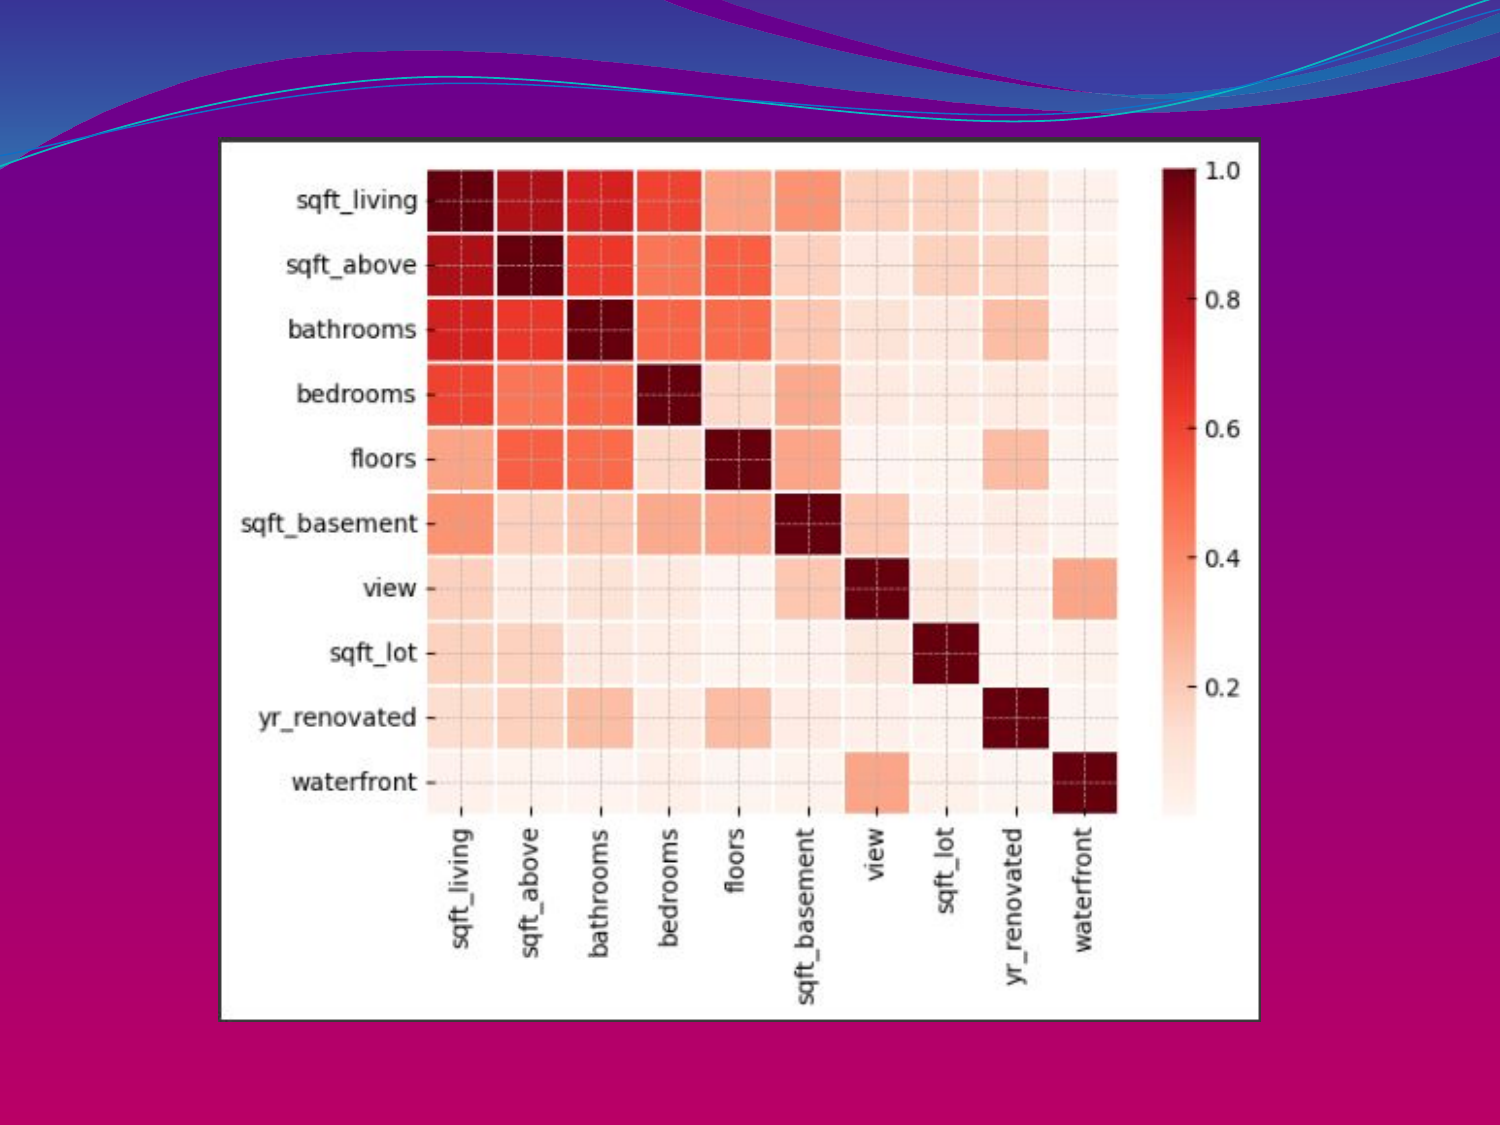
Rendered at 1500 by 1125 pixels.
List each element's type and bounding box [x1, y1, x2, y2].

list [218, 136, 1261, 1023]
